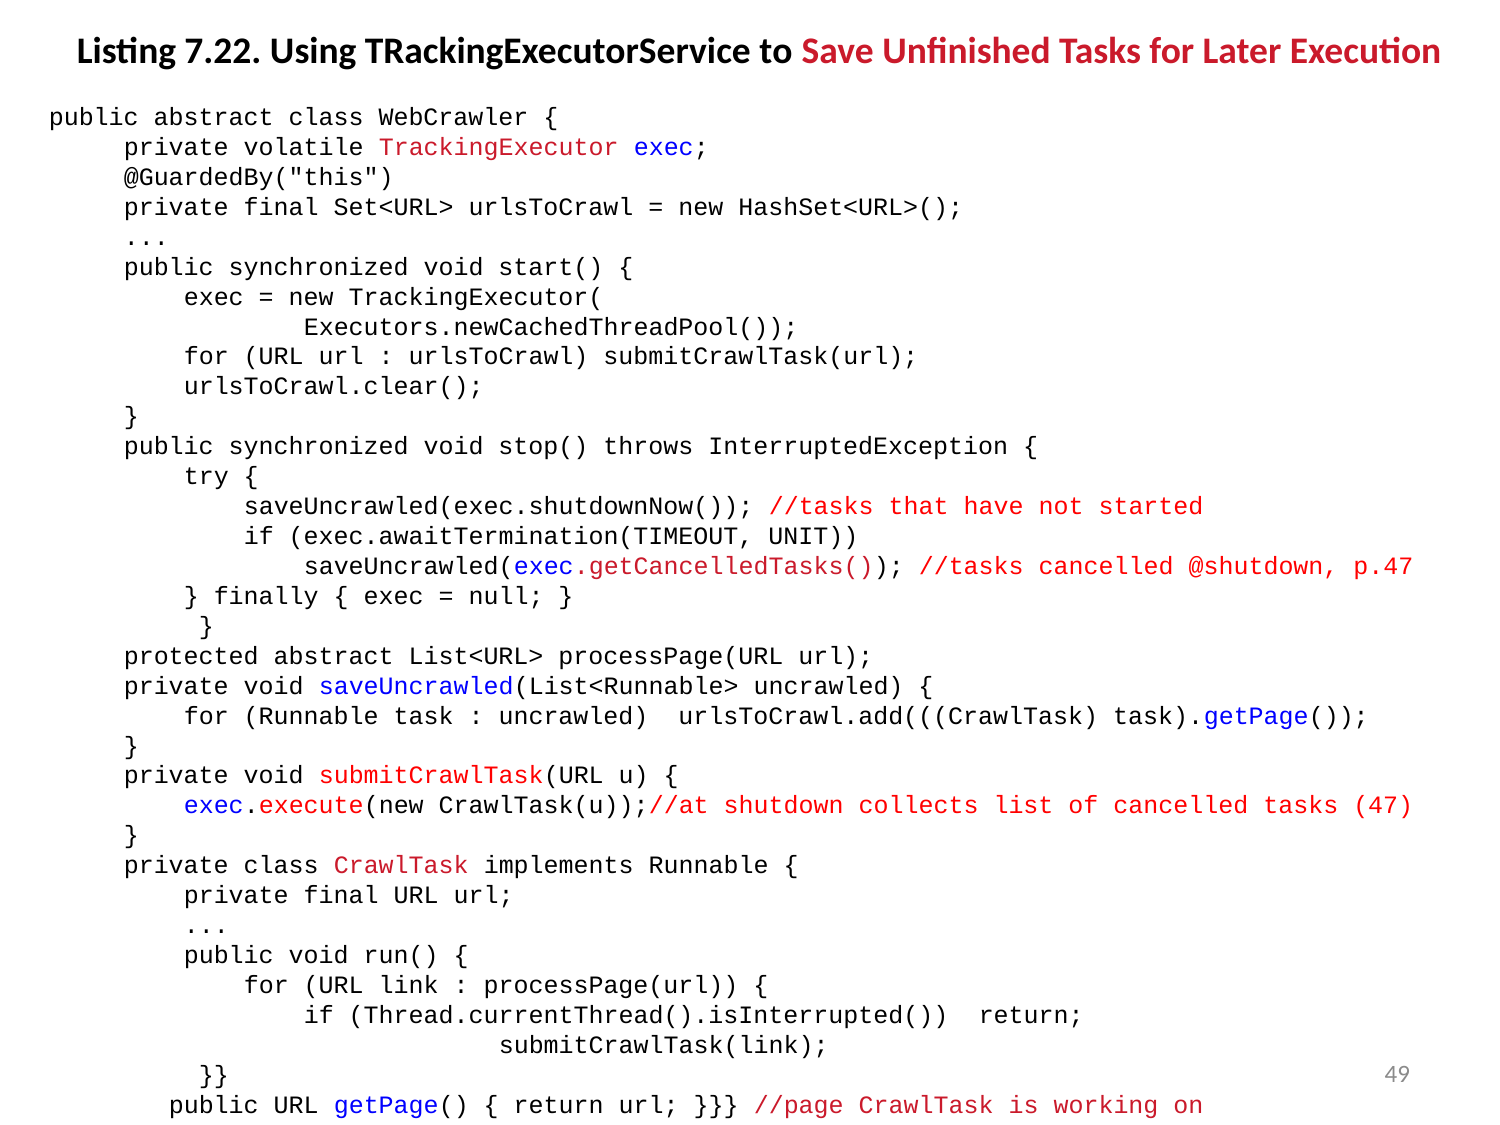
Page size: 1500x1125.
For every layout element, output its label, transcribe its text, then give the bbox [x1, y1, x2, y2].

text_box public abstract class WebCrawler { private volatile TrackingExecutor exec; @GuardedBy("this") private final Set<URL> urlsToCrawl = new HashSet<URL>(); ... public synchronized void start() { exec = new TrackingExecutor( Executors.newCachedThreadPool()); for (URL url : urlsToCrawl) submitCrawlTask(url); urlsToCrawl.clear(); } public synchronized void stop() throws InterruptedException { try { saveUncrawled(exec.shutdownNow()); //tasks that have not started if (exec.awaitTermination(TIMEOUT, UNIT)) saveUncrawled(exec.getCancelledTasks()); //tasks cancelled @shutdown, p.47 } finally { exec = null; } } protected abstract List<URL> processPage(URL url); private void saveUncrawled(List<Runnable> uncrawled) { for (Runnable task : uncrawled) urlsToCrawl.add(((CrawlTask) task).getPage()); } private void submitCrawlTask(URL u) { exec.execute(new CrawlTask(u));//at shutdown collects list of cancelled tasks (47) } private class CrawlTask implements Runnable { private final URL url; ... public void run() { for (URL link : processPage(url)) { if (Thread.currentThread().isInterrupted()) return; submitCrawlTask(link); }} public URL getPage() { return url; }}} //page CrawlTask is working on [34, 92, 1444, 1125]
title Listing 7.22. Using TRackingExecutorService to Save Unfinished Tasks for Later Execution [34, 33, 1485, 65]
